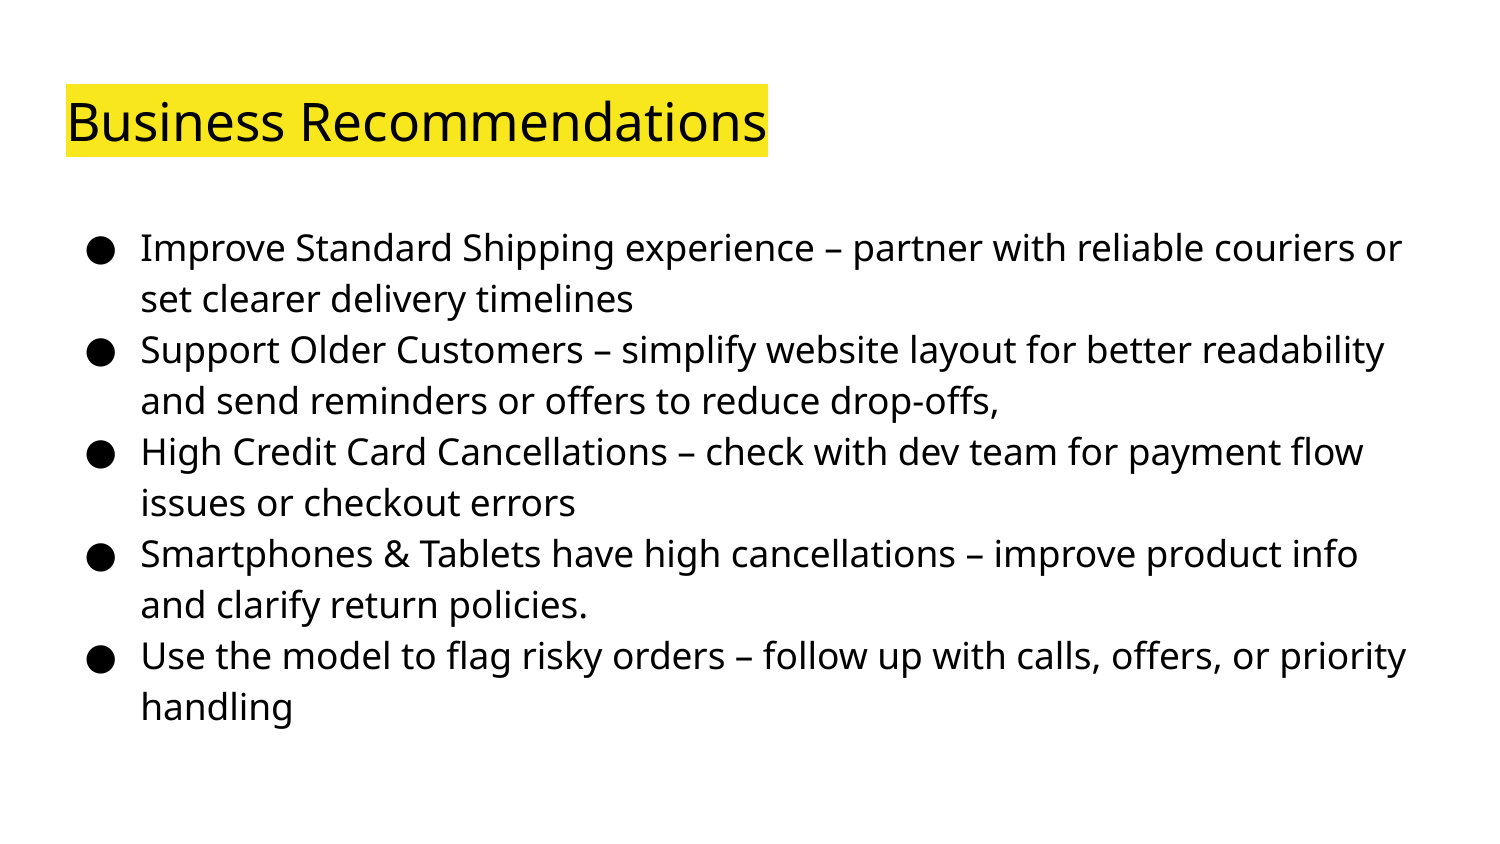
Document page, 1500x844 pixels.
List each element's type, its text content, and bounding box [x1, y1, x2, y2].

title Business Recommendations [51, 72, 1449, 167]
list Improve Standard Shipping experience – partner with reliable couriers or set clearer delivery timelines Support Older Customers – simplify website layout for better readability and send reminders or offers to reduce drop-offs, High Credit Card Cancellations – check with dev team for payment flow issues or checkout errors Smartphones & Tablets have high cancellations – improve product info and clarify return policies. Use the model to flag risky orders – follow up with calls, offers, or priority handling [51, 202, 1449, 750]
